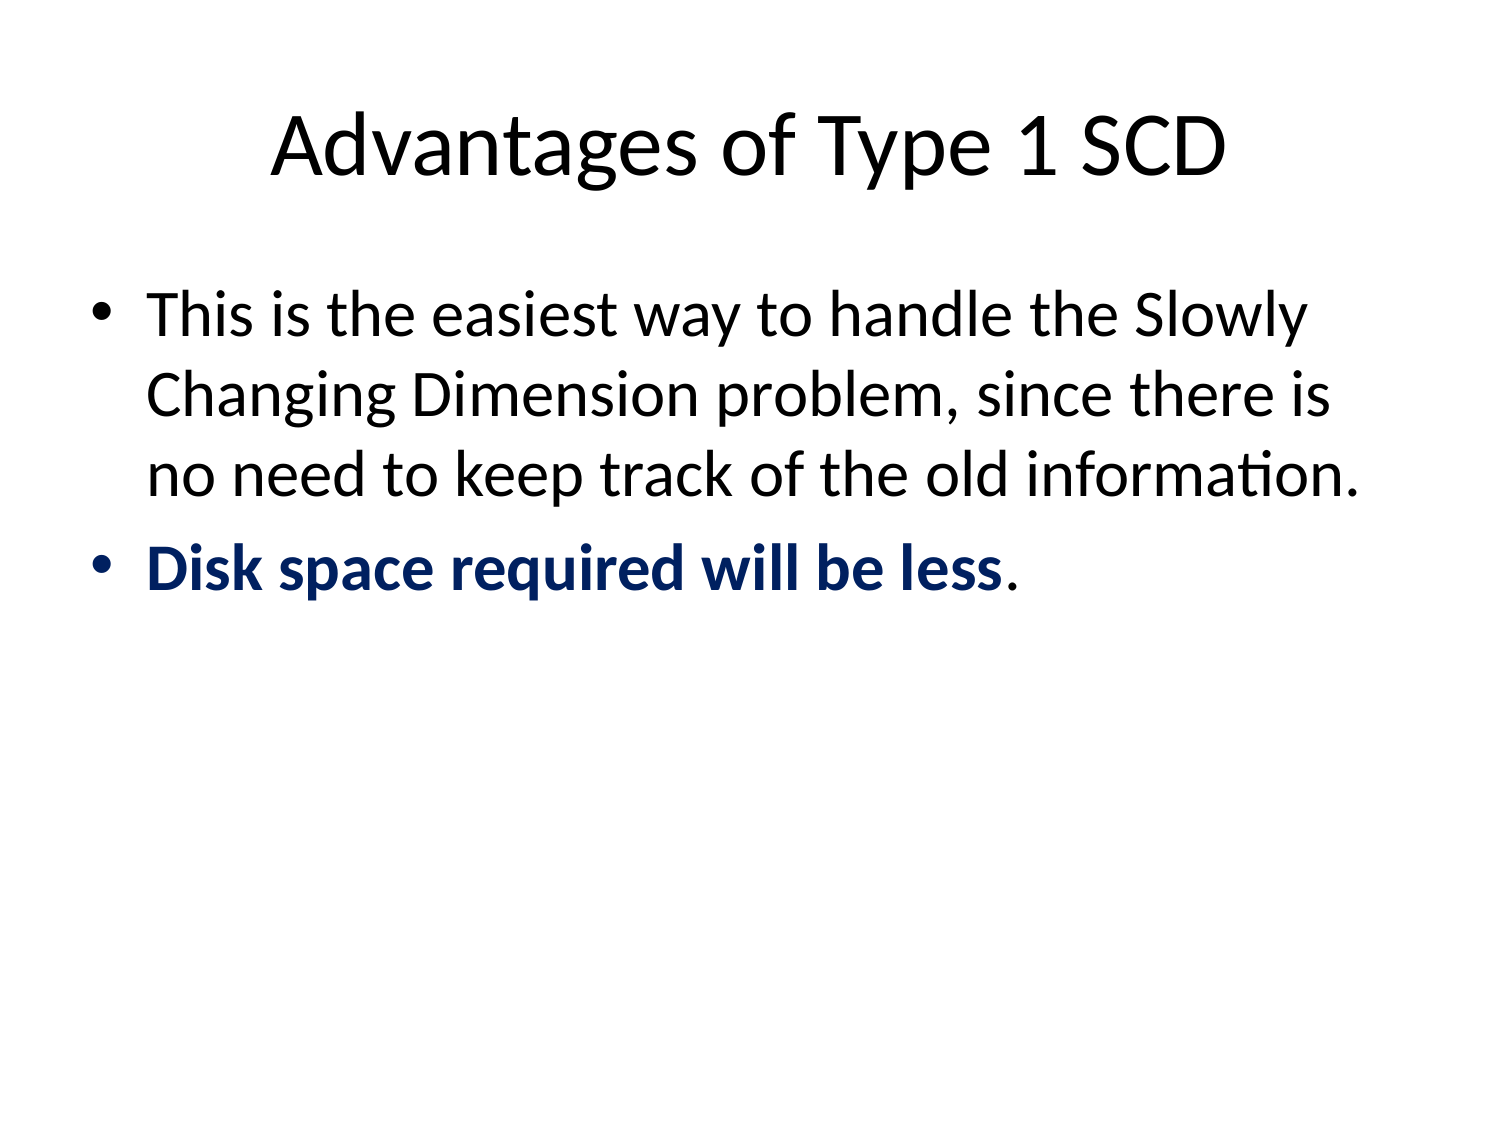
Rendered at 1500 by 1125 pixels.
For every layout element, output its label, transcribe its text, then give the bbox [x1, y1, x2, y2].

title Advantages of Type 1 SCD [75, 45, 1425, 233]
list This is the easiest way to handle the Slowly Changing Dimension problem, since there is no need to keep track of the old information. Disk space required will be less. [75, 262, 1425, 1005]
